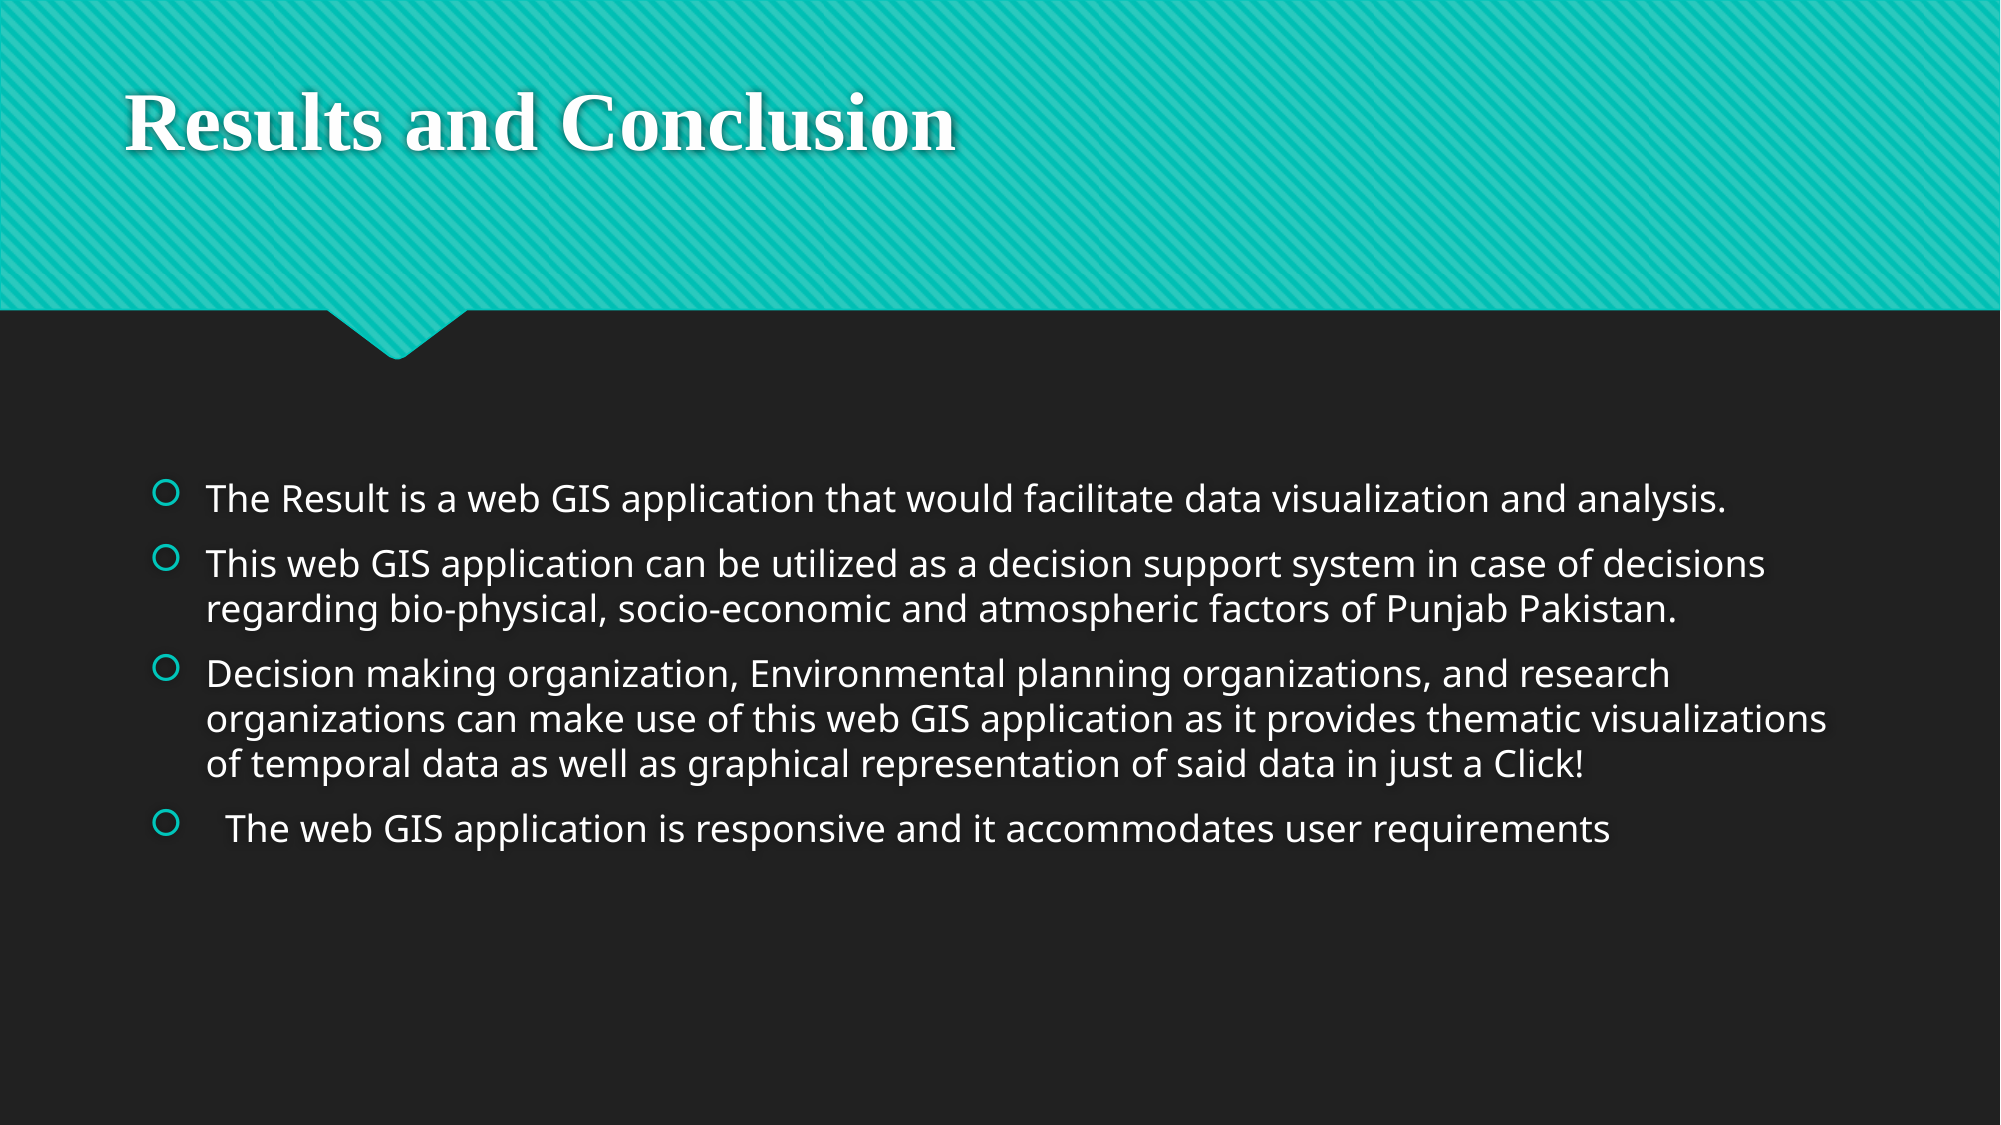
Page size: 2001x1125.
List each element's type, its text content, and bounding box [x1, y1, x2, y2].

title Results and Conclusion [109, 115, 1844, 275]
list The Result is a web GIS application that would facilitate data visualization and analysis. This web GIS application can be utilized as a decision support system in case of decisions regarding bio-physical, socio-economic and atmospheric factors of Punjab Pakistan. Decision making organization, Environmental planning organizations, and research organizations can make use of this web GIS application as it provides thematic visualizations of temporal data as well as graphical representation of said data in just a Click! The web GIS application is responsive and it accommodates user requirements [134, 364, 1866, 962]
